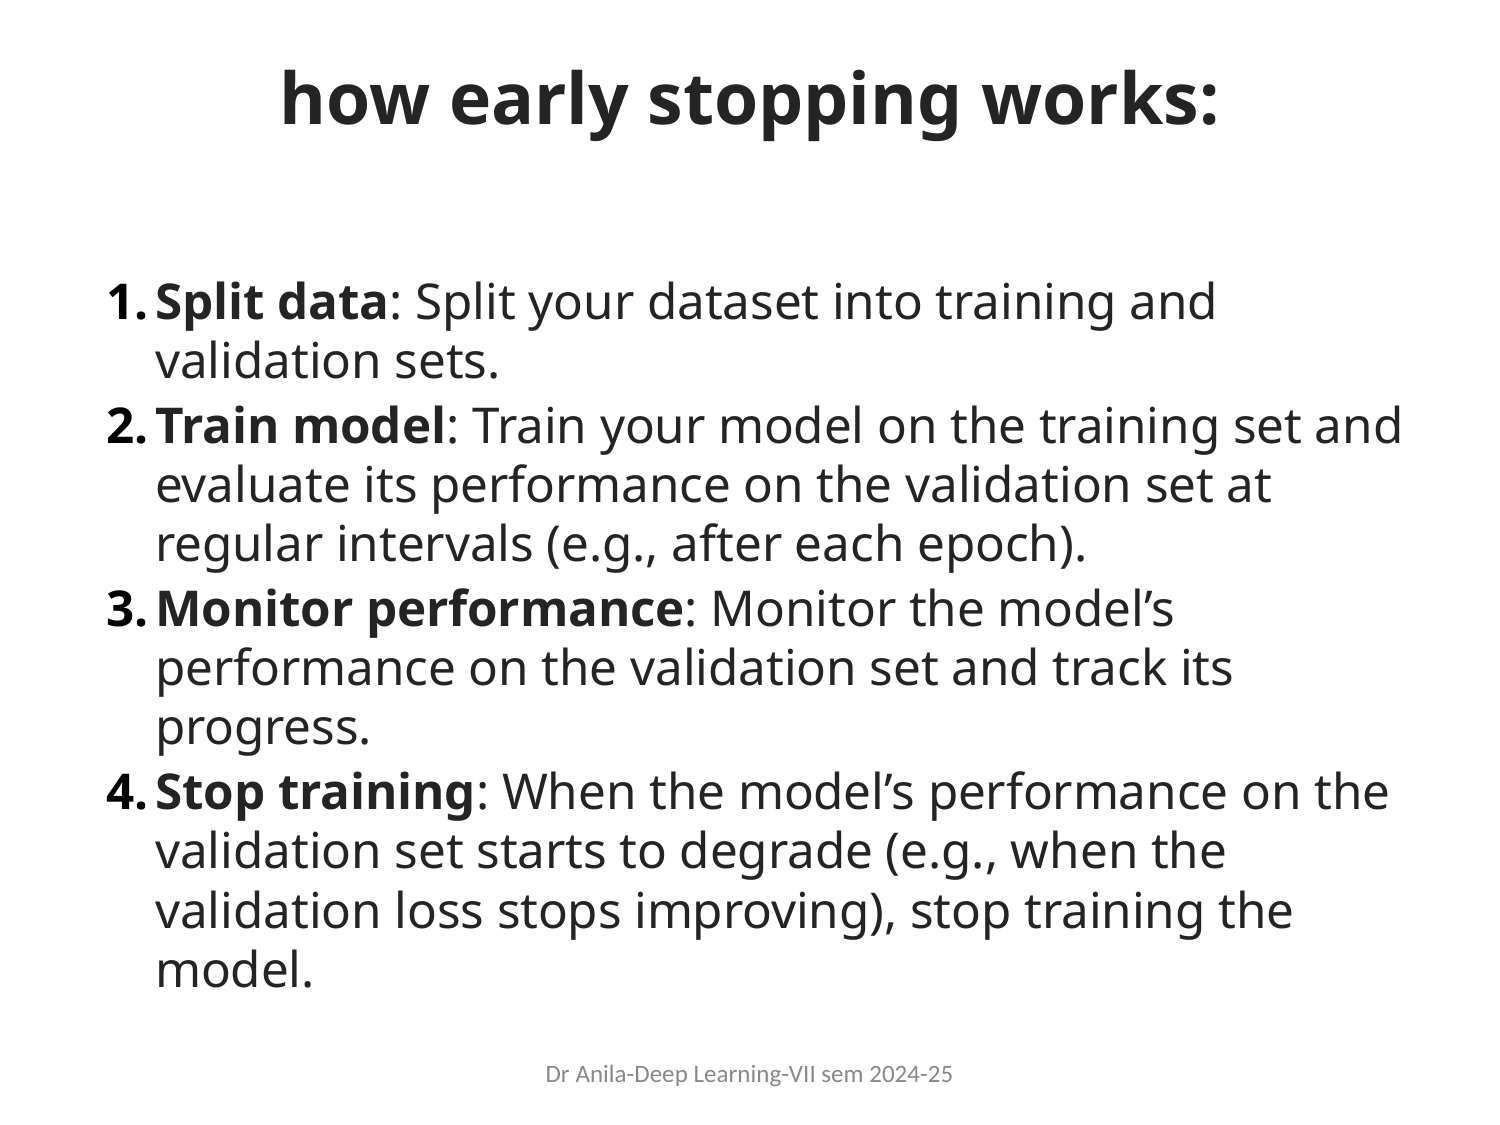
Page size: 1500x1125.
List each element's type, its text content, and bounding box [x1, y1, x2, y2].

footer Dr Anila-Deep Learning-VII sem 2024-25 [512, 1042, 988, 1103]
title how early stopping works: [75, 45, 1425, 233]
list Split data: Split your dataset into training and validation sets. Train model: Train your model on the training set and evaluate its performance on the validation set at regular intervals (e.g., after each epoch). Monitor performance: Monitor the model’s performance on the validation set and track its progress. Stop training: When the model’s performance on the validation set starts to degrade (e.g., when the validation loss stops improving), stop training the model. [75, 262, 1425, 1005]
